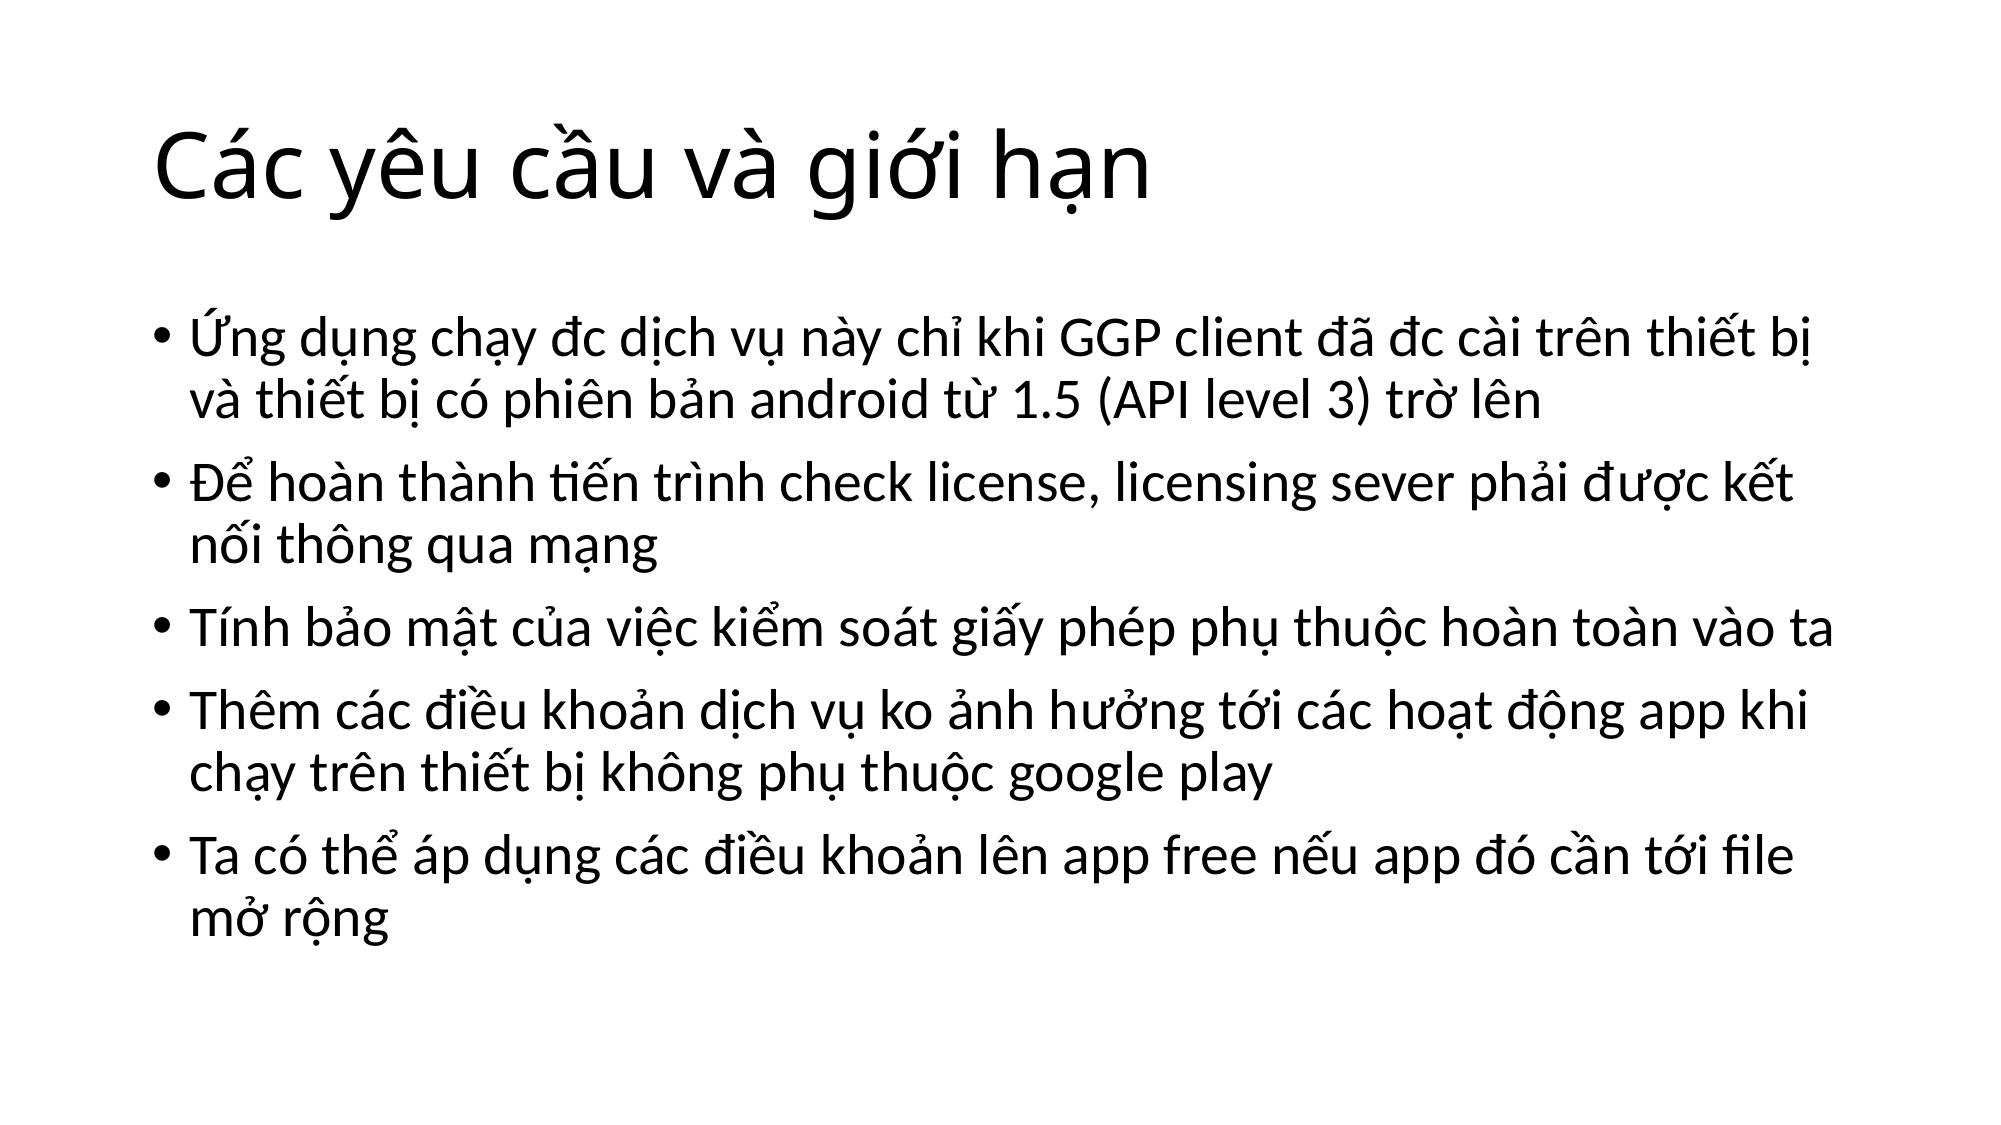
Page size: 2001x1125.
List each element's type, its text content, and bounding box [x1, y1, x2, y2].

title Các yêu cầu và giới hạn [137, 59, 1863, 278]
list Ứng dụng chạy đc dịch vụ này chỉ khi GGP client đã đc cài trên thiết bị và thiết bị có phiên bản android từ 1.5 (API level 3) trờ lên Để hoàn thành tiến trình check license, licensing sever phải được kết nối thông qua mạng Tính bảo mật của việc kiểm soát giấy phép phụ thuộc hoàn toàn vào ta Thêm các điều khoản dịch vụ ko ảnh hưởng tới các hoạt động app khi chạy trên thiết bị không phụ thuộc google play Ta có thể áp dụng các điều khoản lên app free nếu app đó cần tới file mở rộng [137, 299, 1863, 1014]
